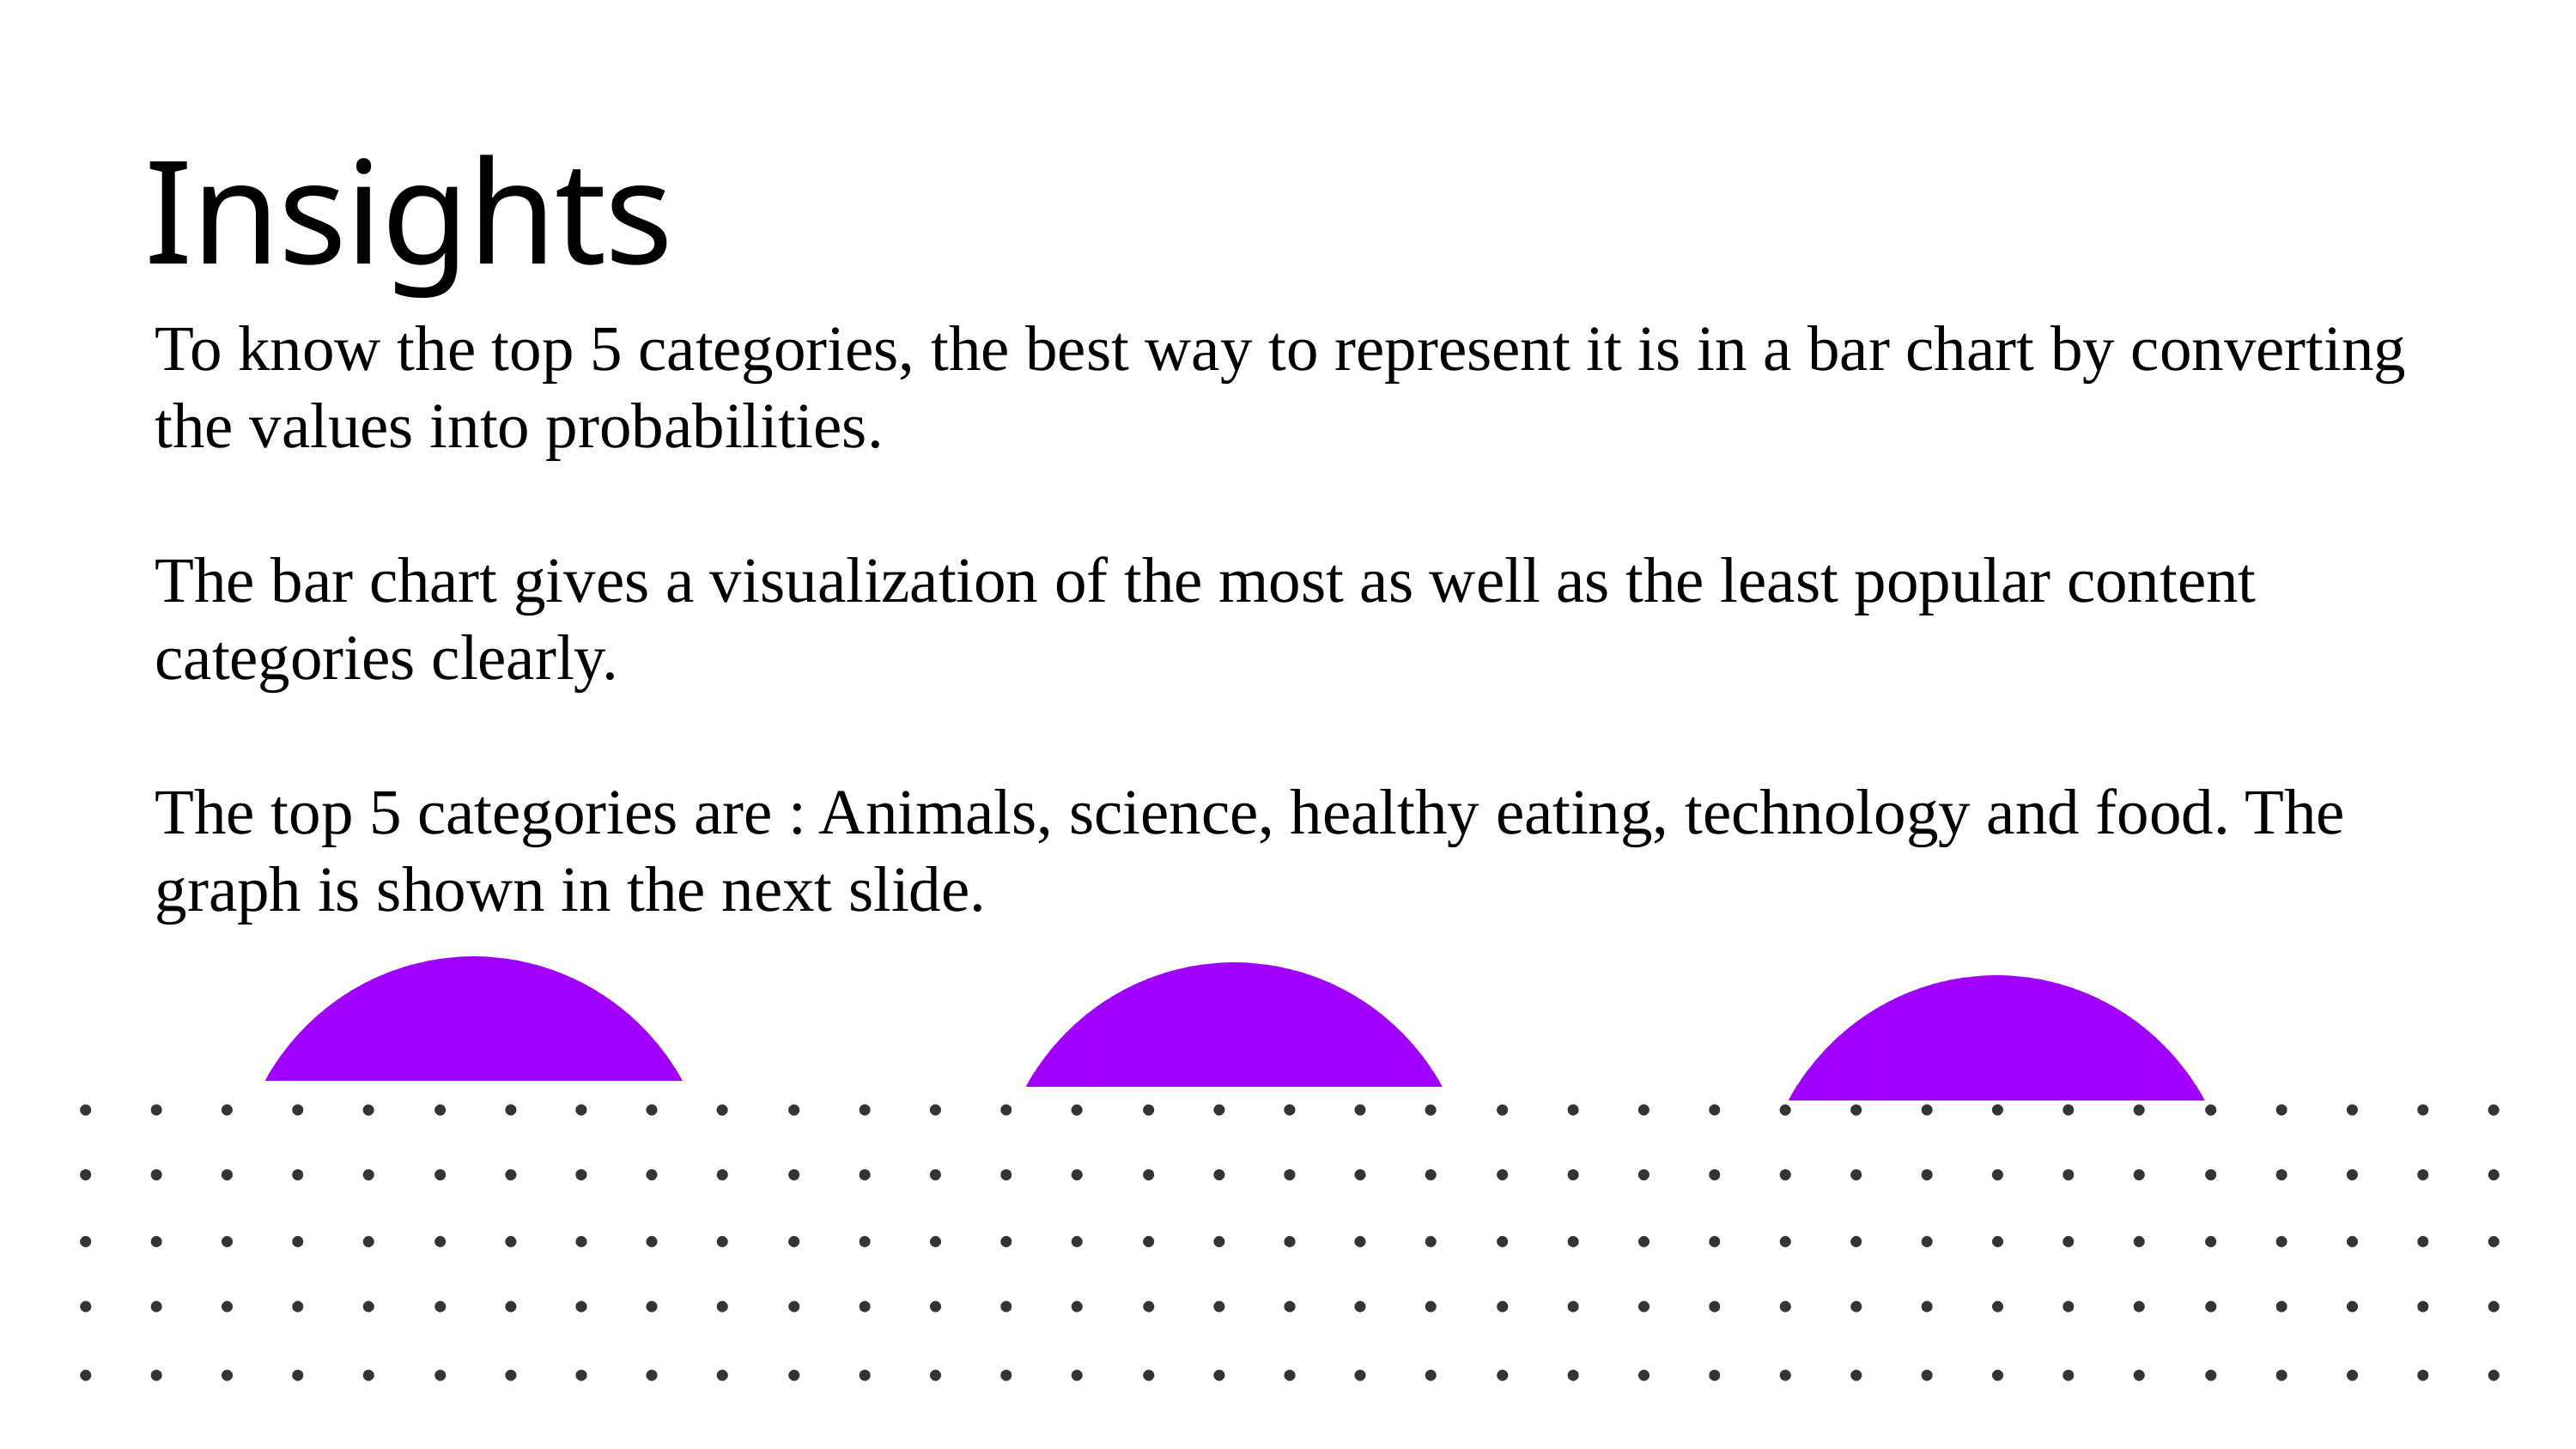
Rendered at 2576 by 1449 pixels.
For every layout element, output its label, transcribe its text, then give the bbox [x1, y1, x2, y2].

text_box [72, 1099, 2504, 1385]
text_box To know the top 5 categories, the best way to represent it is in a bar chart by converting the values into probabilities. The bar chart gives a visualization of the most as well as the least popular content categories clearly. The top 5 categories are : Animals, science, healthy eating, technology and food. The graph is shown in the next slide. [142, 300, 2501, 931]
picture [264, 956, 683, 1082]
text_box Insights [144, 121, 799, 294]
picture [1786, 975, 2206, 1100]
picture [1024, 962, 1443, 1088]
